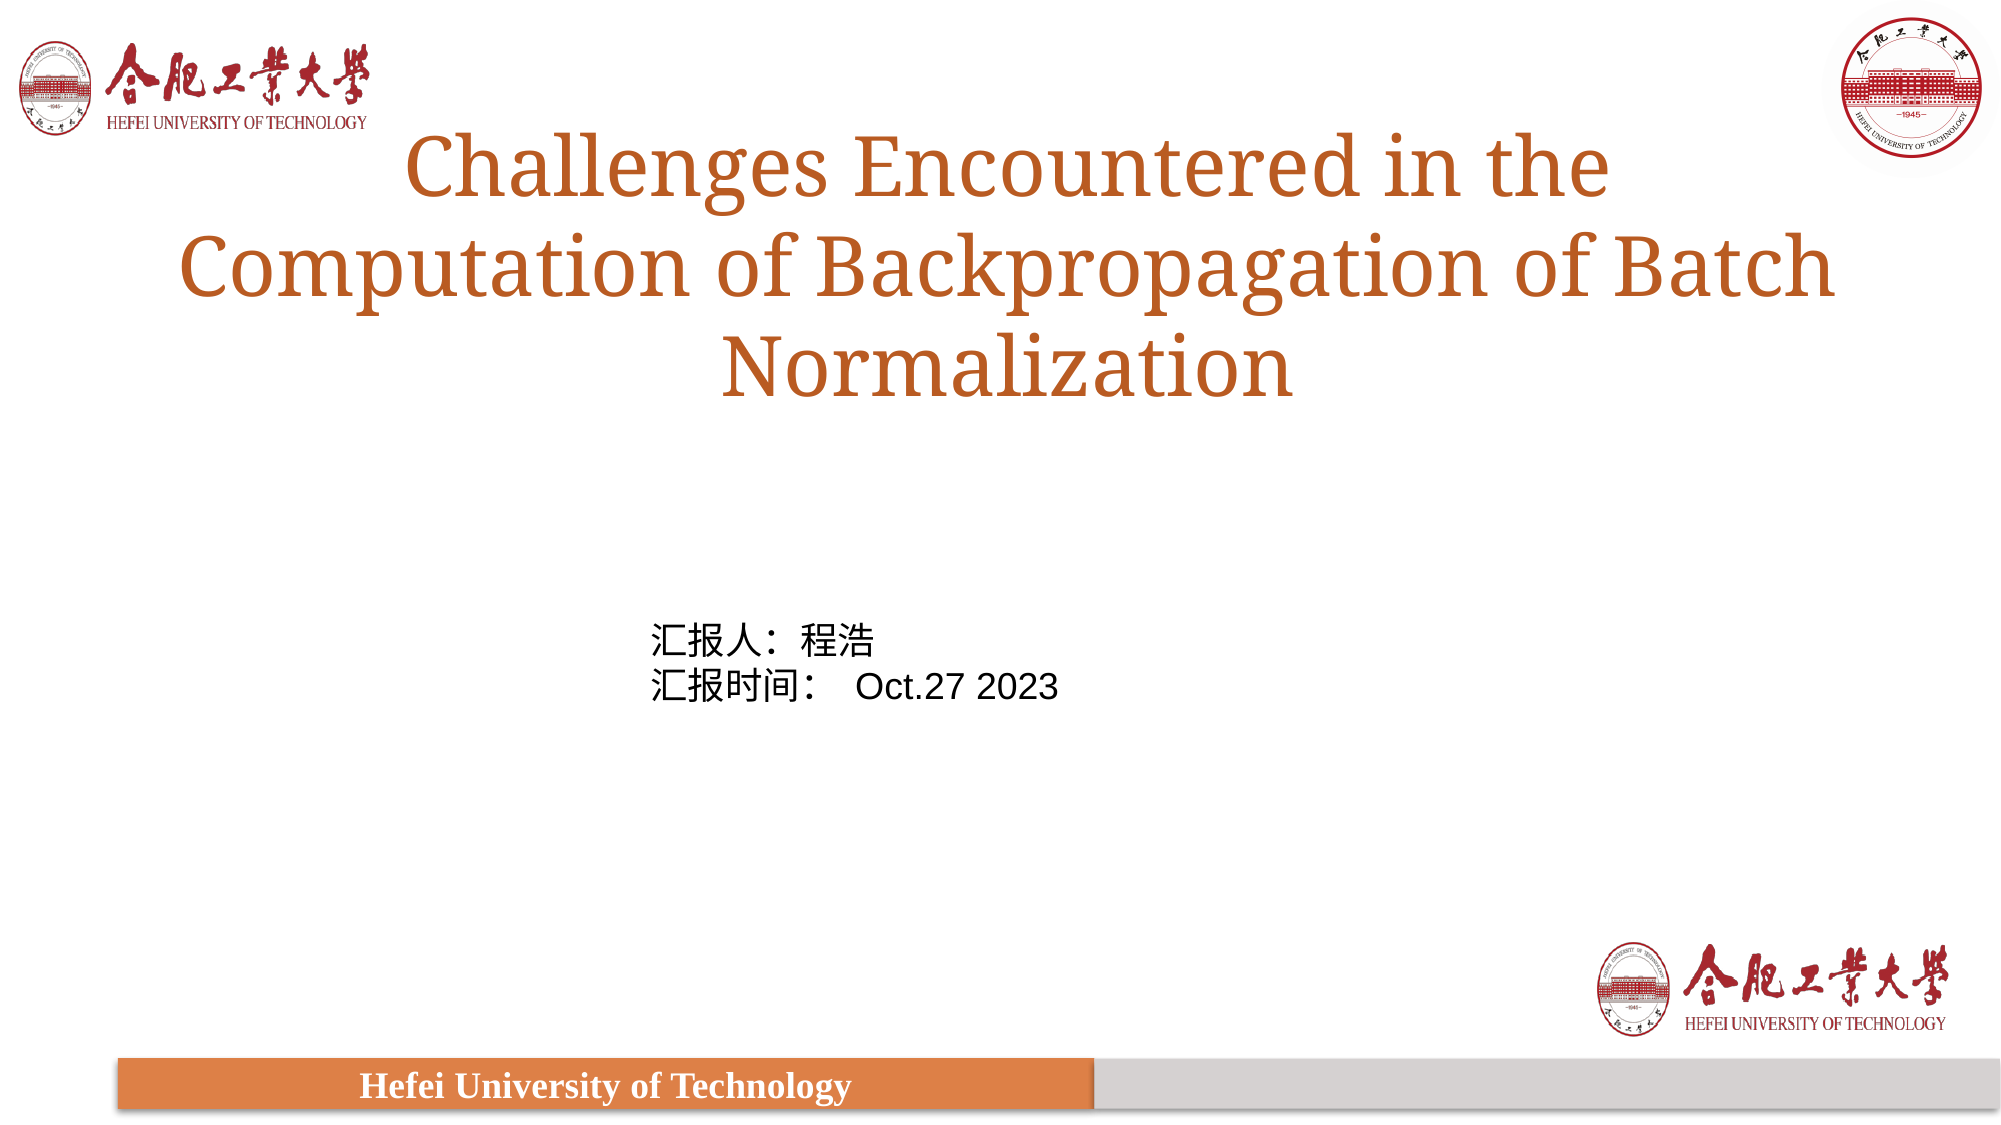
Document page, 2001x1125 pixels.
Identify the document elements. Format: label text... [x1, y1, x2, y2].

picture [18, 32, 370, 146]
title Challenges Encountered in the Computation of Backpropagation of Batch Normalization [133, 184, 1882, 421]
picture [1596, 933, 1949, 1047]
text_box 汇报人：程浩 汇报时间： Oct.27 2023 [635, 609, 1424, 715]
picture [1821, 0, 2000, 178]
